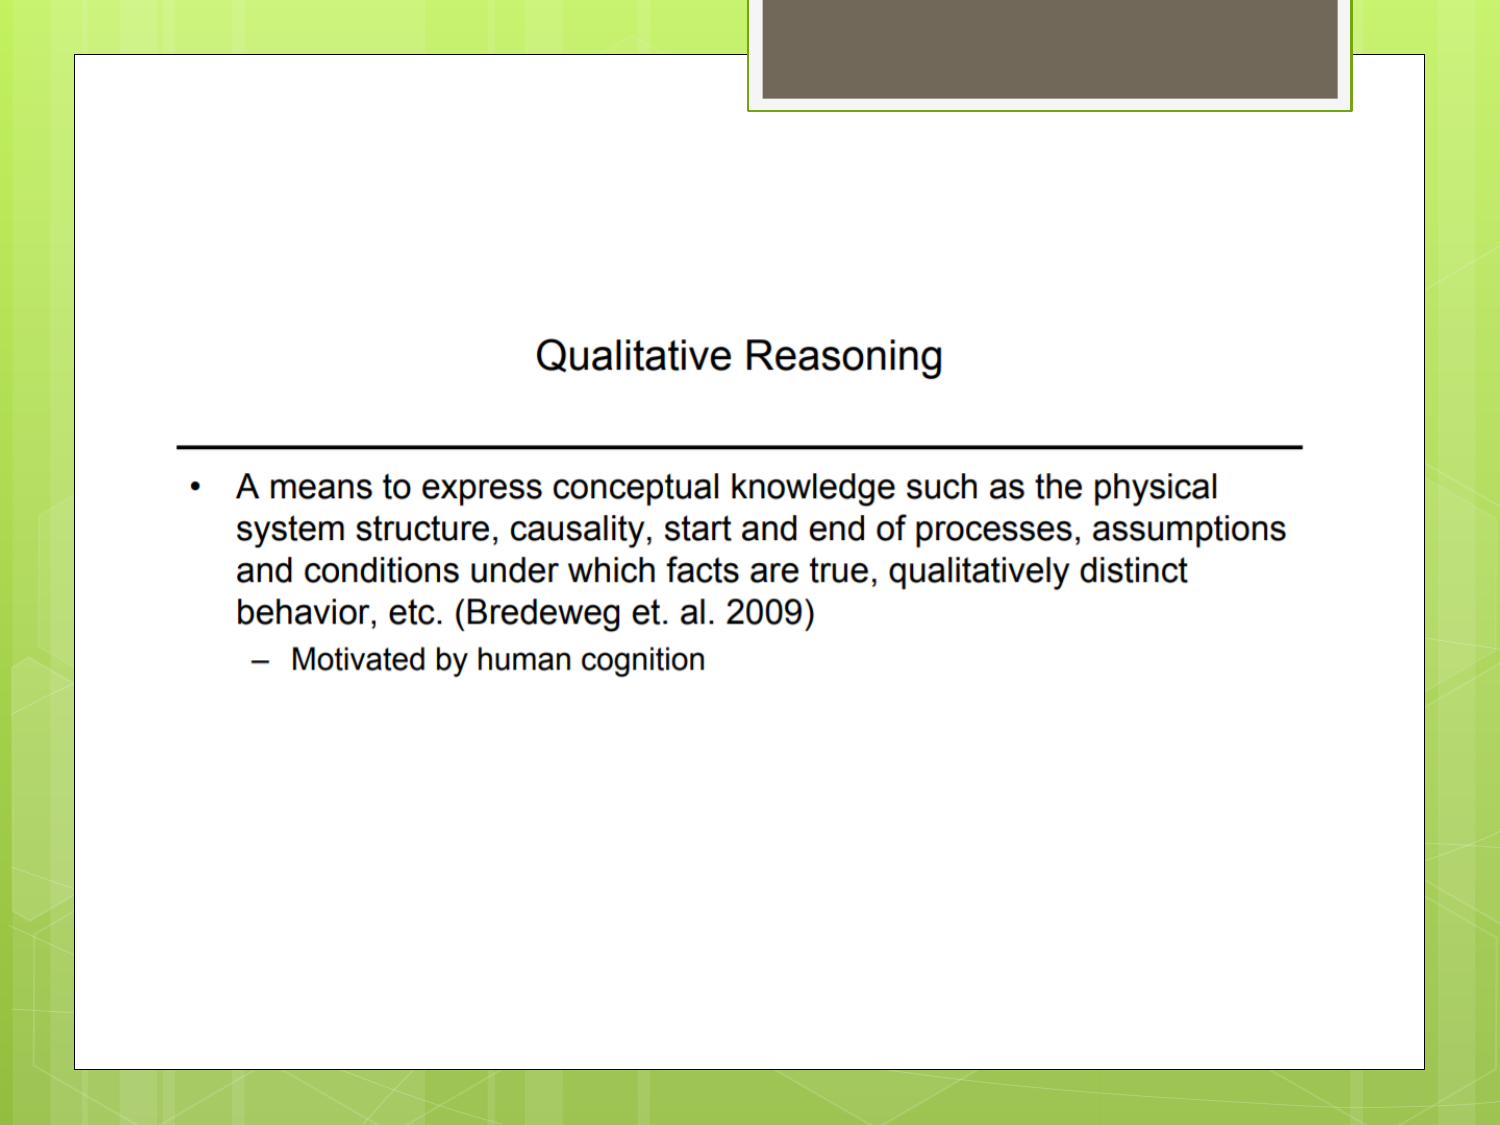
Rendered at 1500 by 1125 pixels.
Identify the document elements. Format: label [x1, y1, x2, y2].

picture [137, 308, 1363, 817]
